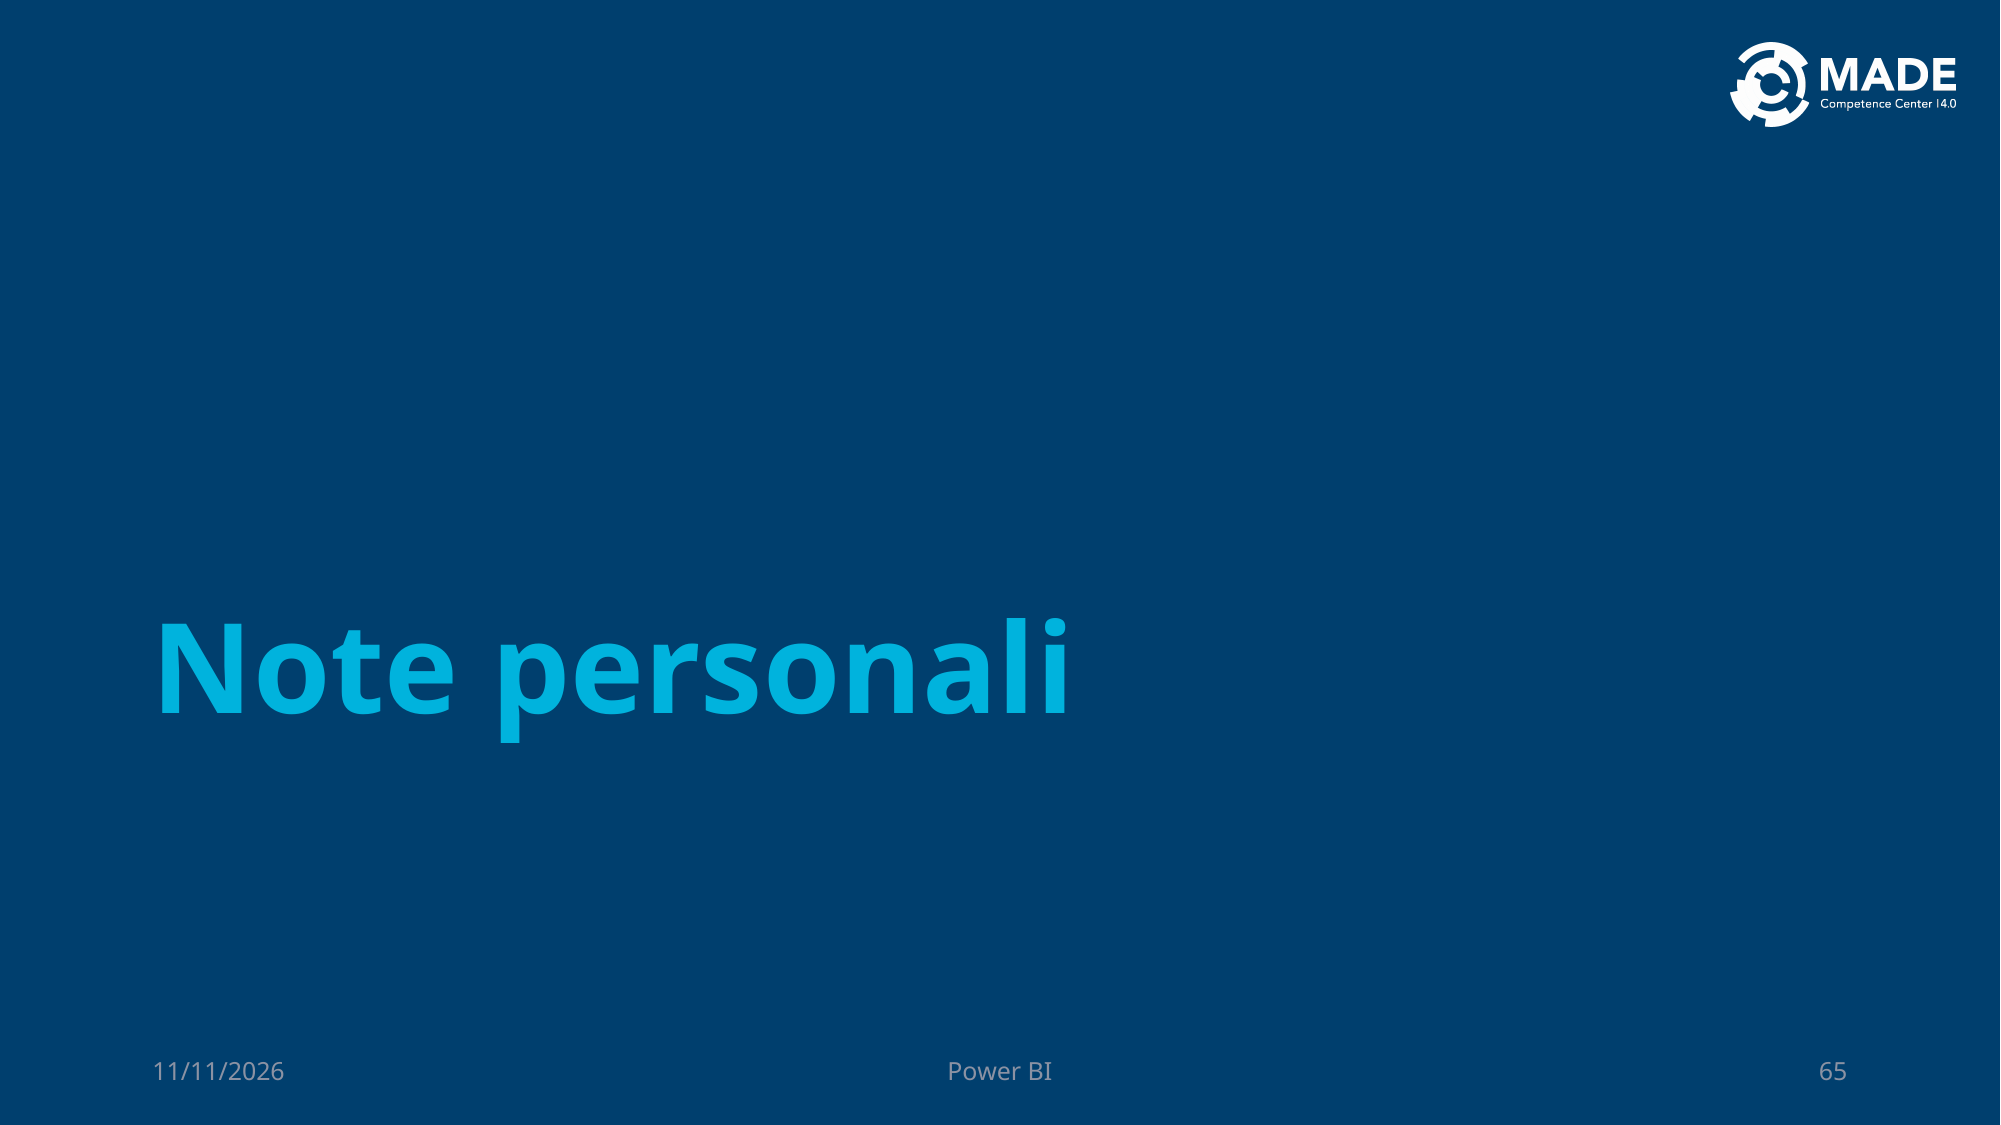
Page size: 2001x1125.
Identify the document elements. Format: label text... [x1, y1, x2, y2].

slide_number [137, 1042, 588, 1103]
slide_number 65 [1412, 1042, 1863, 1103]
picture [1730, 42, 1956, 127]
title Note personali [136, 280, 1862, 749]
footer Power BI [662, 1042, 1338, 1103]
